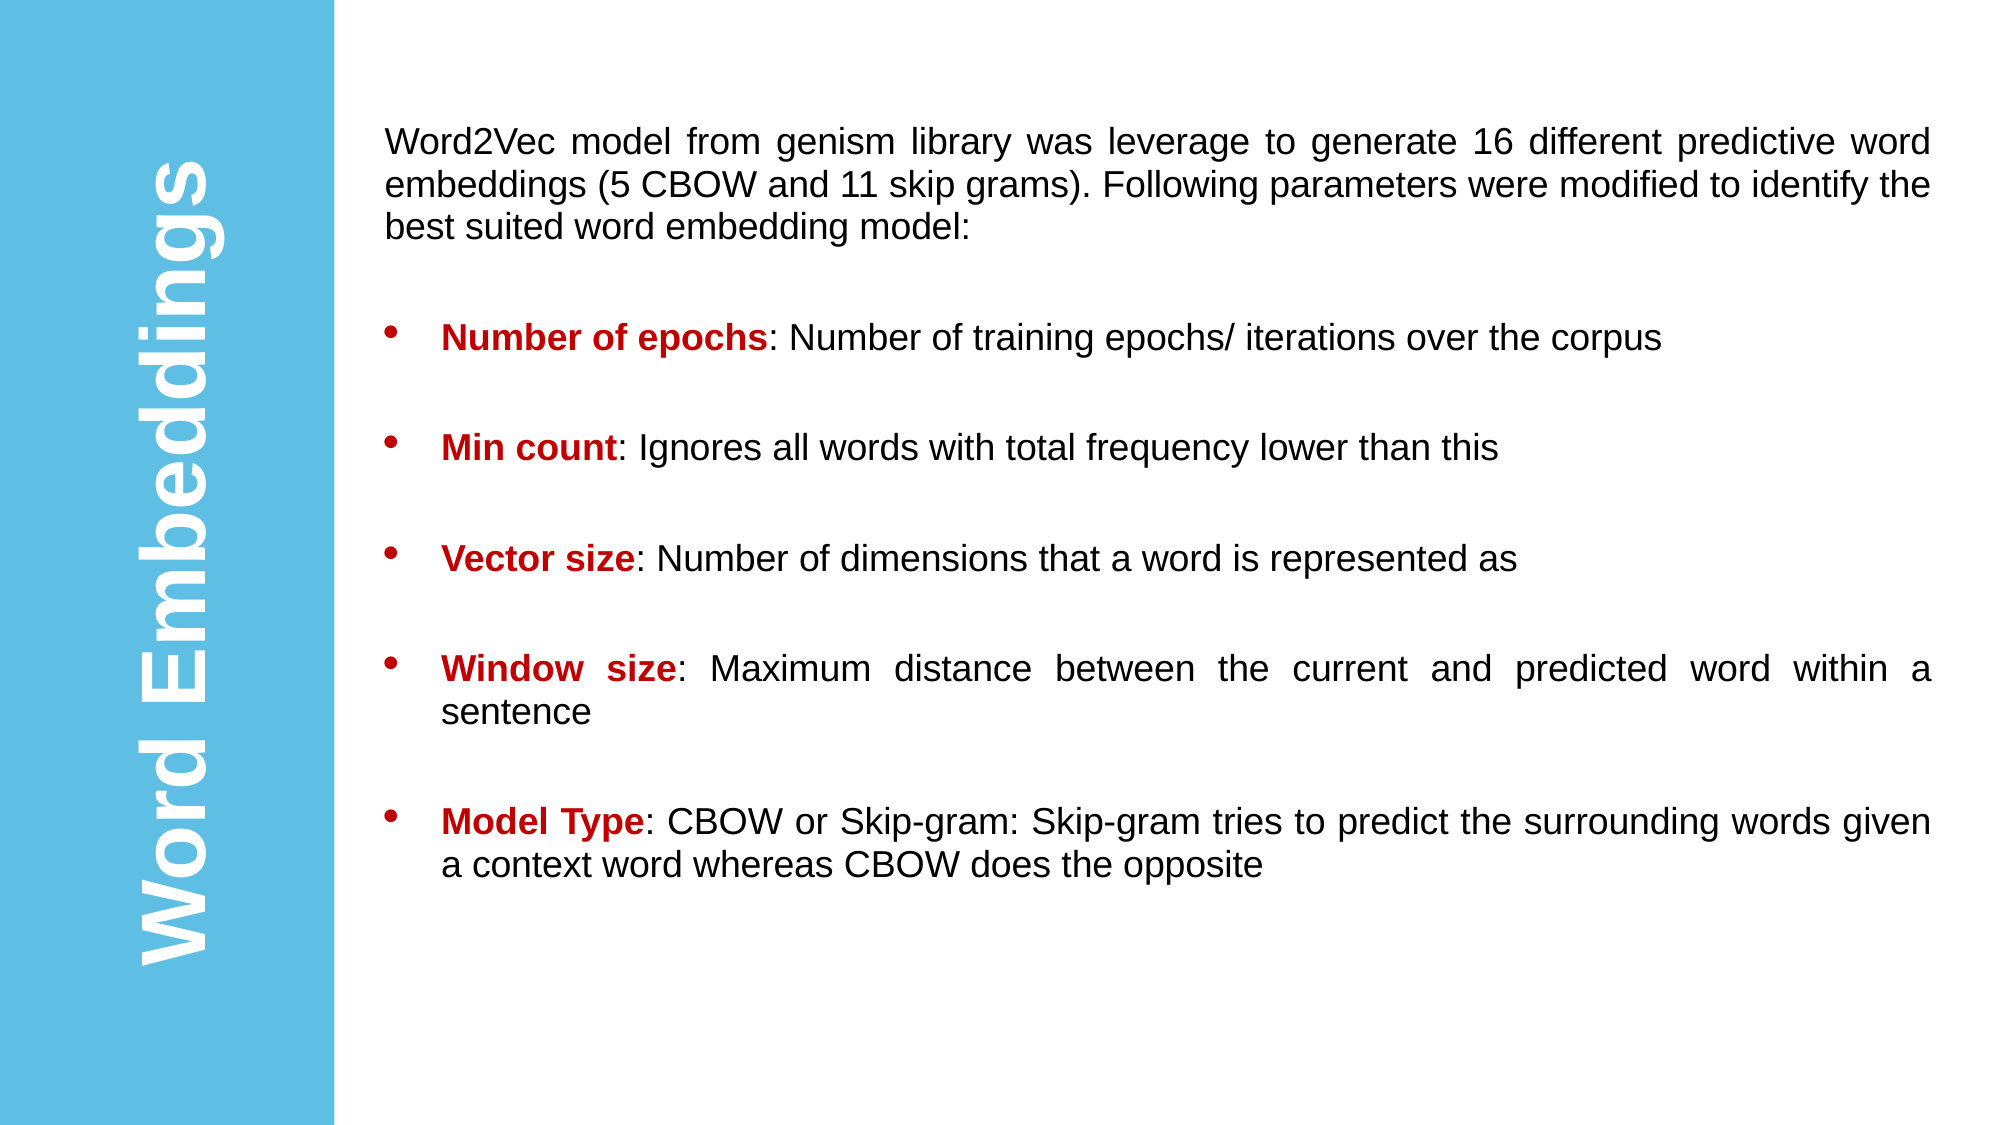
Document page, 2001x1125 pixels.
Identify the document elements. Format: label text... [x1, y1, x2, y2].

text_box Word2Vec model from genism library was leverage to generate 16 different predictive word embeddings (5 CBOW and 11 skip grams). Following parameters were modified to identify the best suited word embedding model: Number of epochs: Number of training epochs/ iterations over the corpus Min count: Ignores all words with total frequency lower than this Vector size: Number of dimensions that a word is represented as Window size: Maximum distance between the current and predicted word within a sentence Model Type: CBOW or Skip-gram: Skip-gram tries to predict the surrounding words given a context word whereas CBOW does the opposite [369, 112, 1947, 894]
text_box Word Embeddings [78, 56, 250, 1069]
